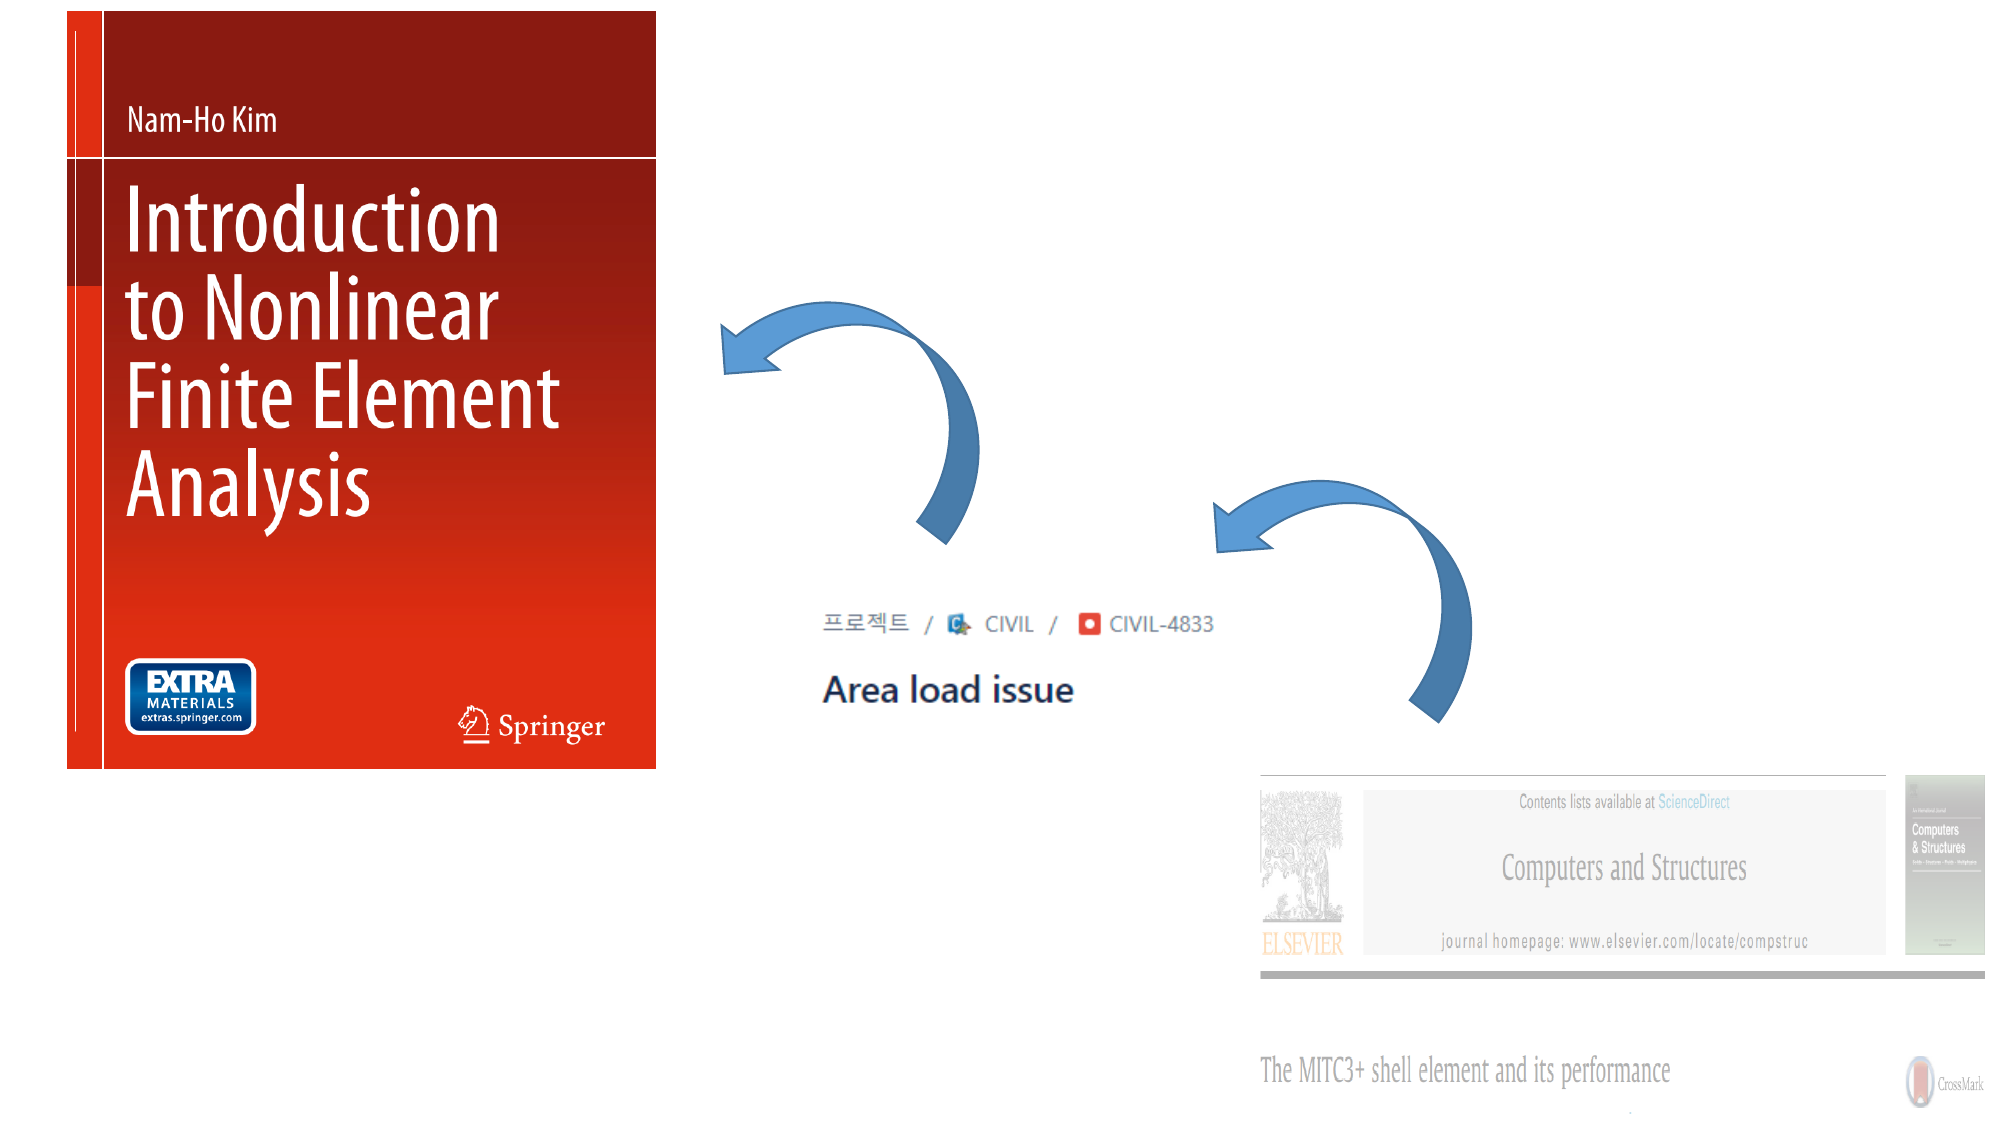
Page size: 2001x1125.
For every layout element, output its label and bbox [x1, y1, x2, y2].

picture [67, 11, 656, 769]
text_box [1254, 768, 2000, 1115]
picture [810, 599, 1220, 714]
text_box [1213, 479, 1473, 724]
text_box [720, 301, 980, 546]
